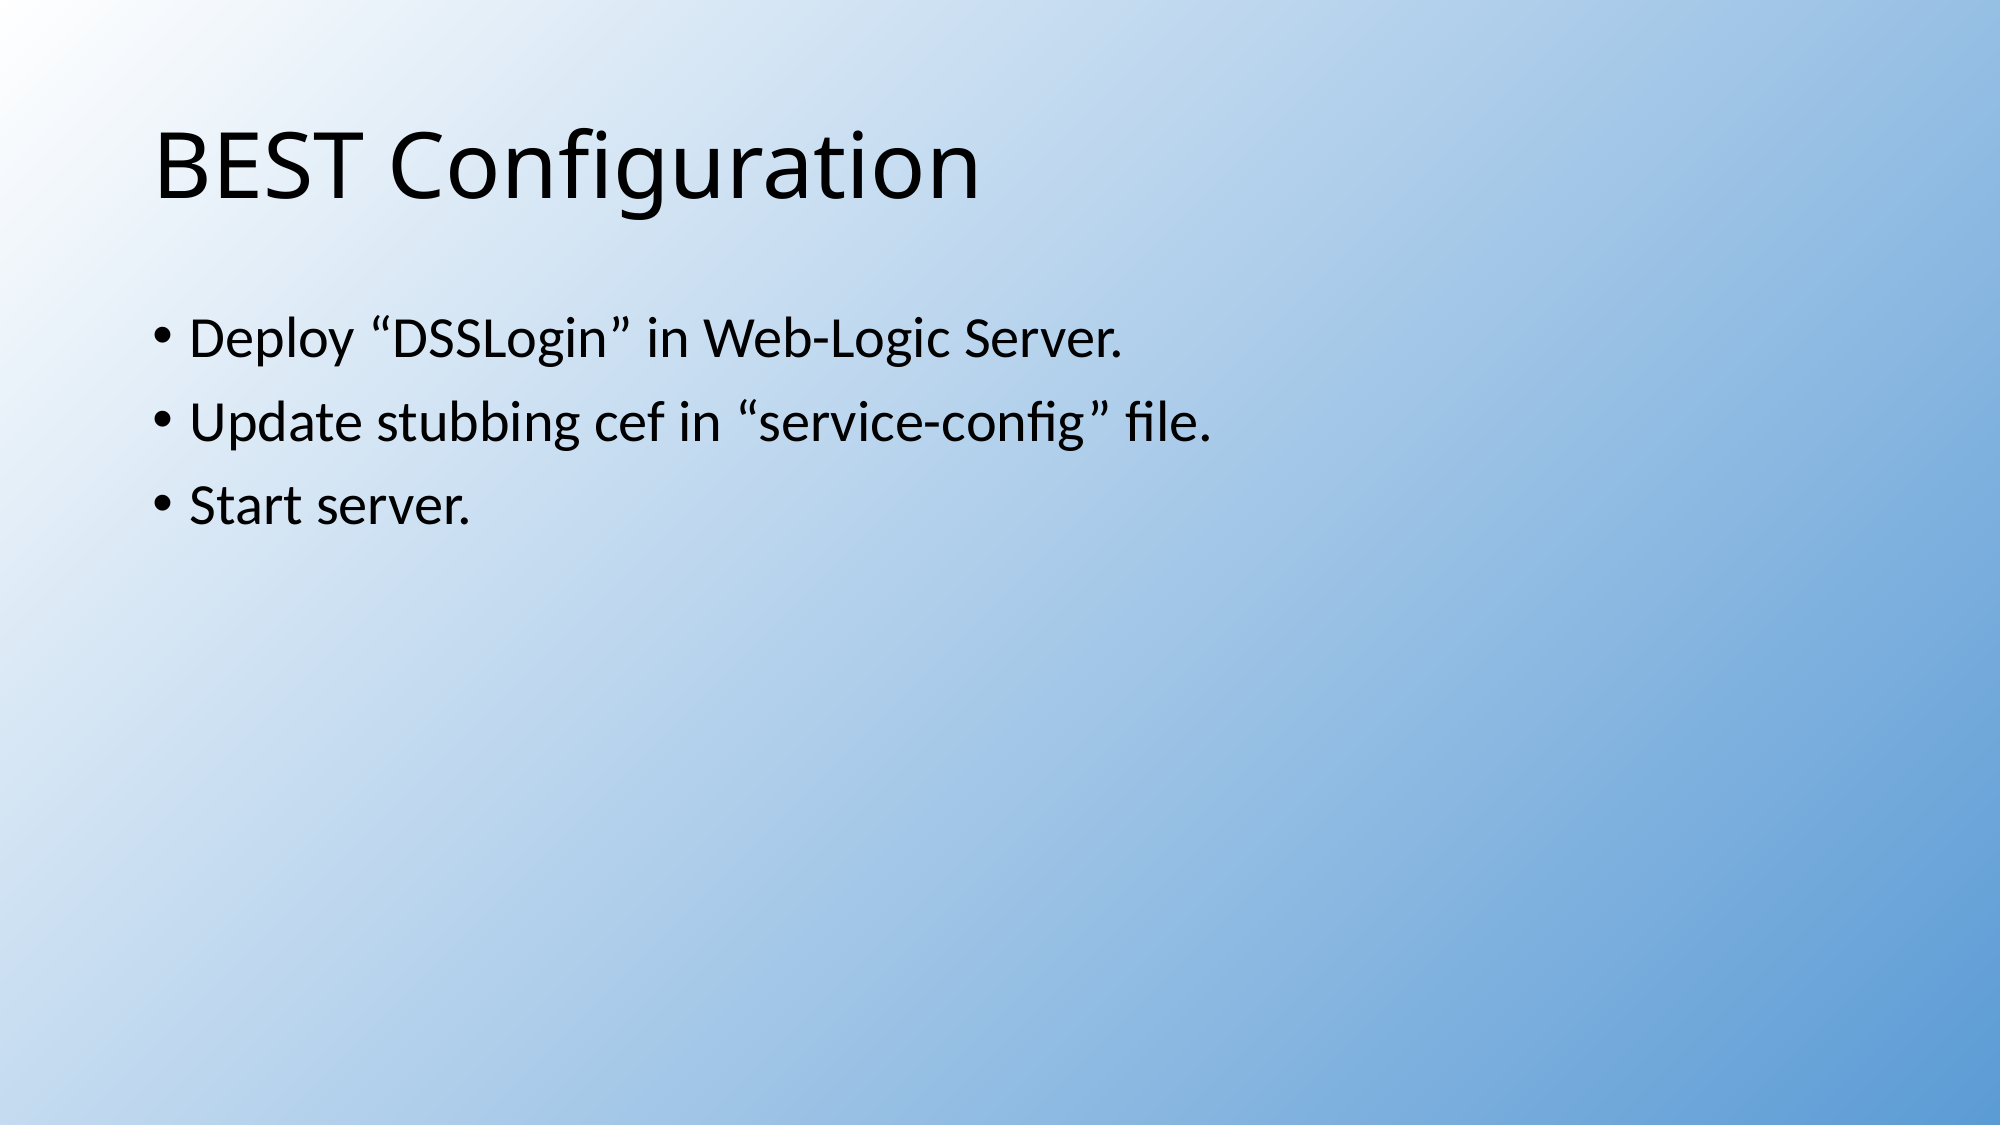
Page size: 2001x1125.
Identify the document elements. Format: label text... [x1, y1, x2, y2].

list Deploy “DSSLogin” in Web-Logic Server. Update stubbing cef in “service-config” file. Start server. [137, 299, 1863, 1014]
title BEST Configuration [137, 59, 1863, 278]
